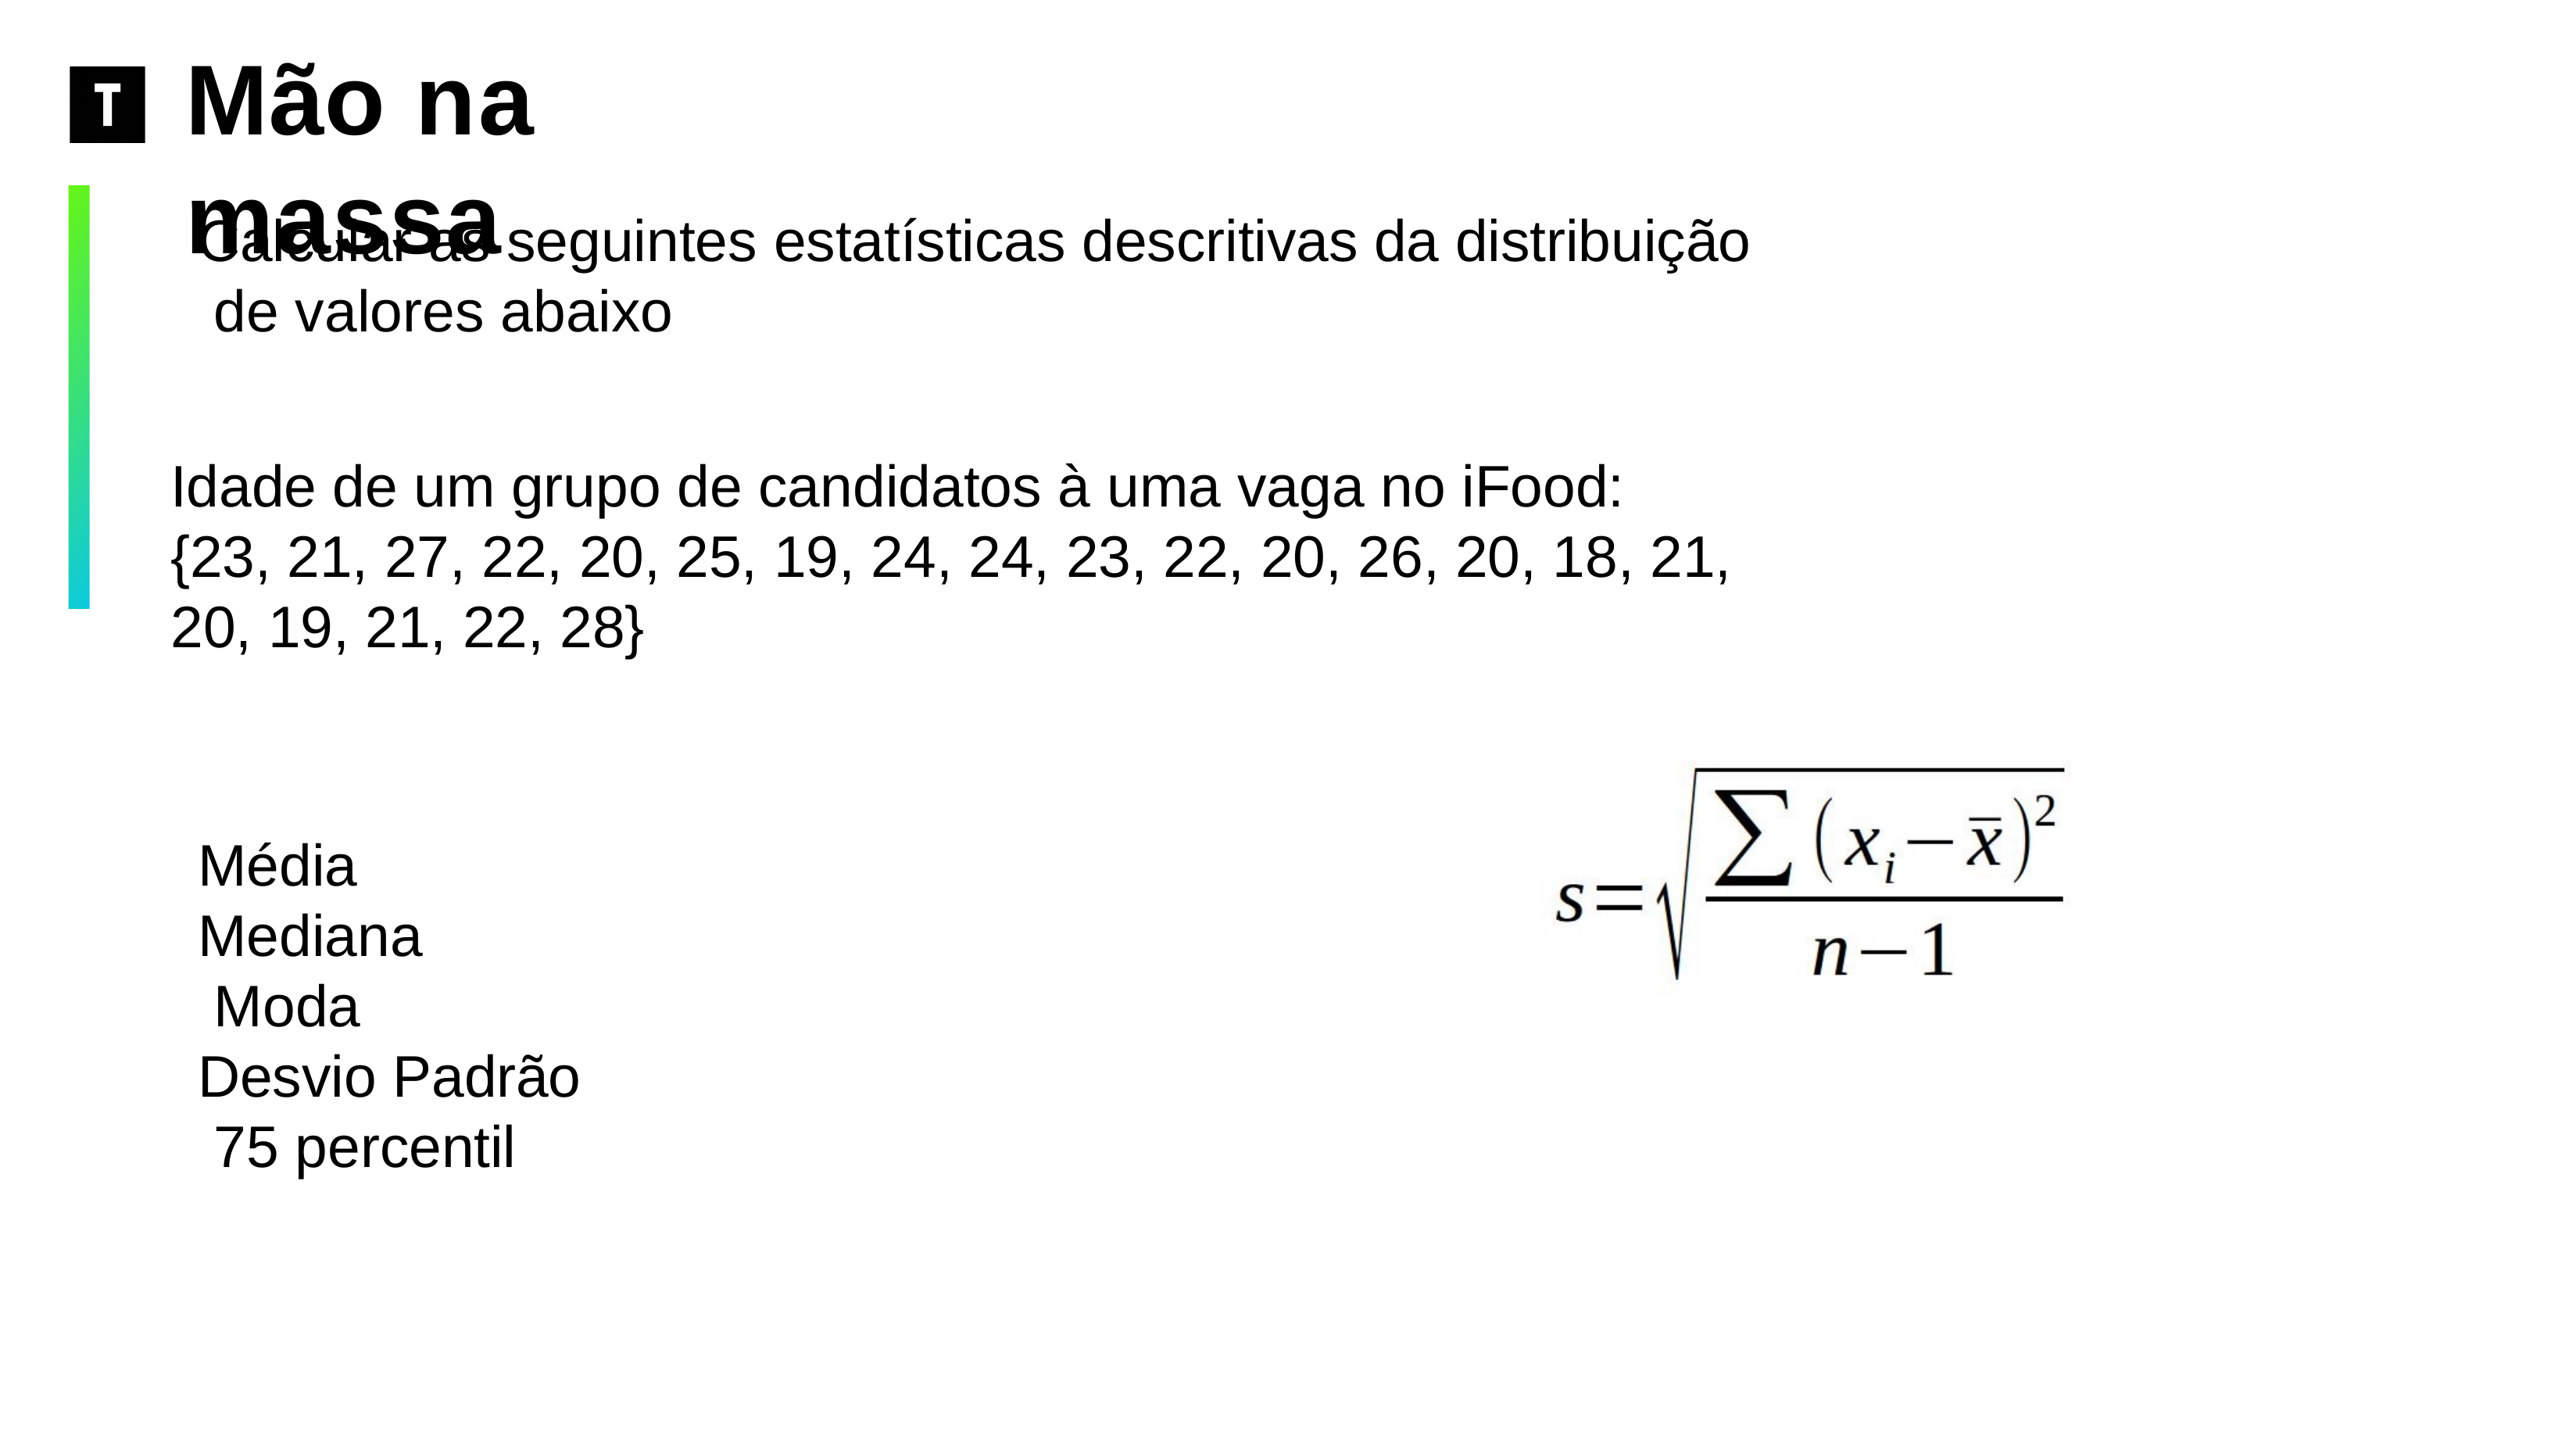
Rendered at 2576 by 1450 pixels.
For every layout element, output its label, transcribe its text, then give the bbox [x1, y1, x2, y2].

text_box [68, 185, 90, 609]
picture [70, 66, 145, 143]
text_box Calcular as seguintes estatísticas descritivas da distribuição de valores abaixo Idade de um grupo de candidatos à uma vaga no iFood: {23, 21, 27, 22, 20, 25, 19, 24, 24, 23, 22, 20, 26, 20, 18, 21, 20, 19, 21, 22, 28} Média Mediana Moda Desvio Padrão 75 percentil [169, 201, 2230, 1180]
title Mão na massa [184, 34, 871, 201]
